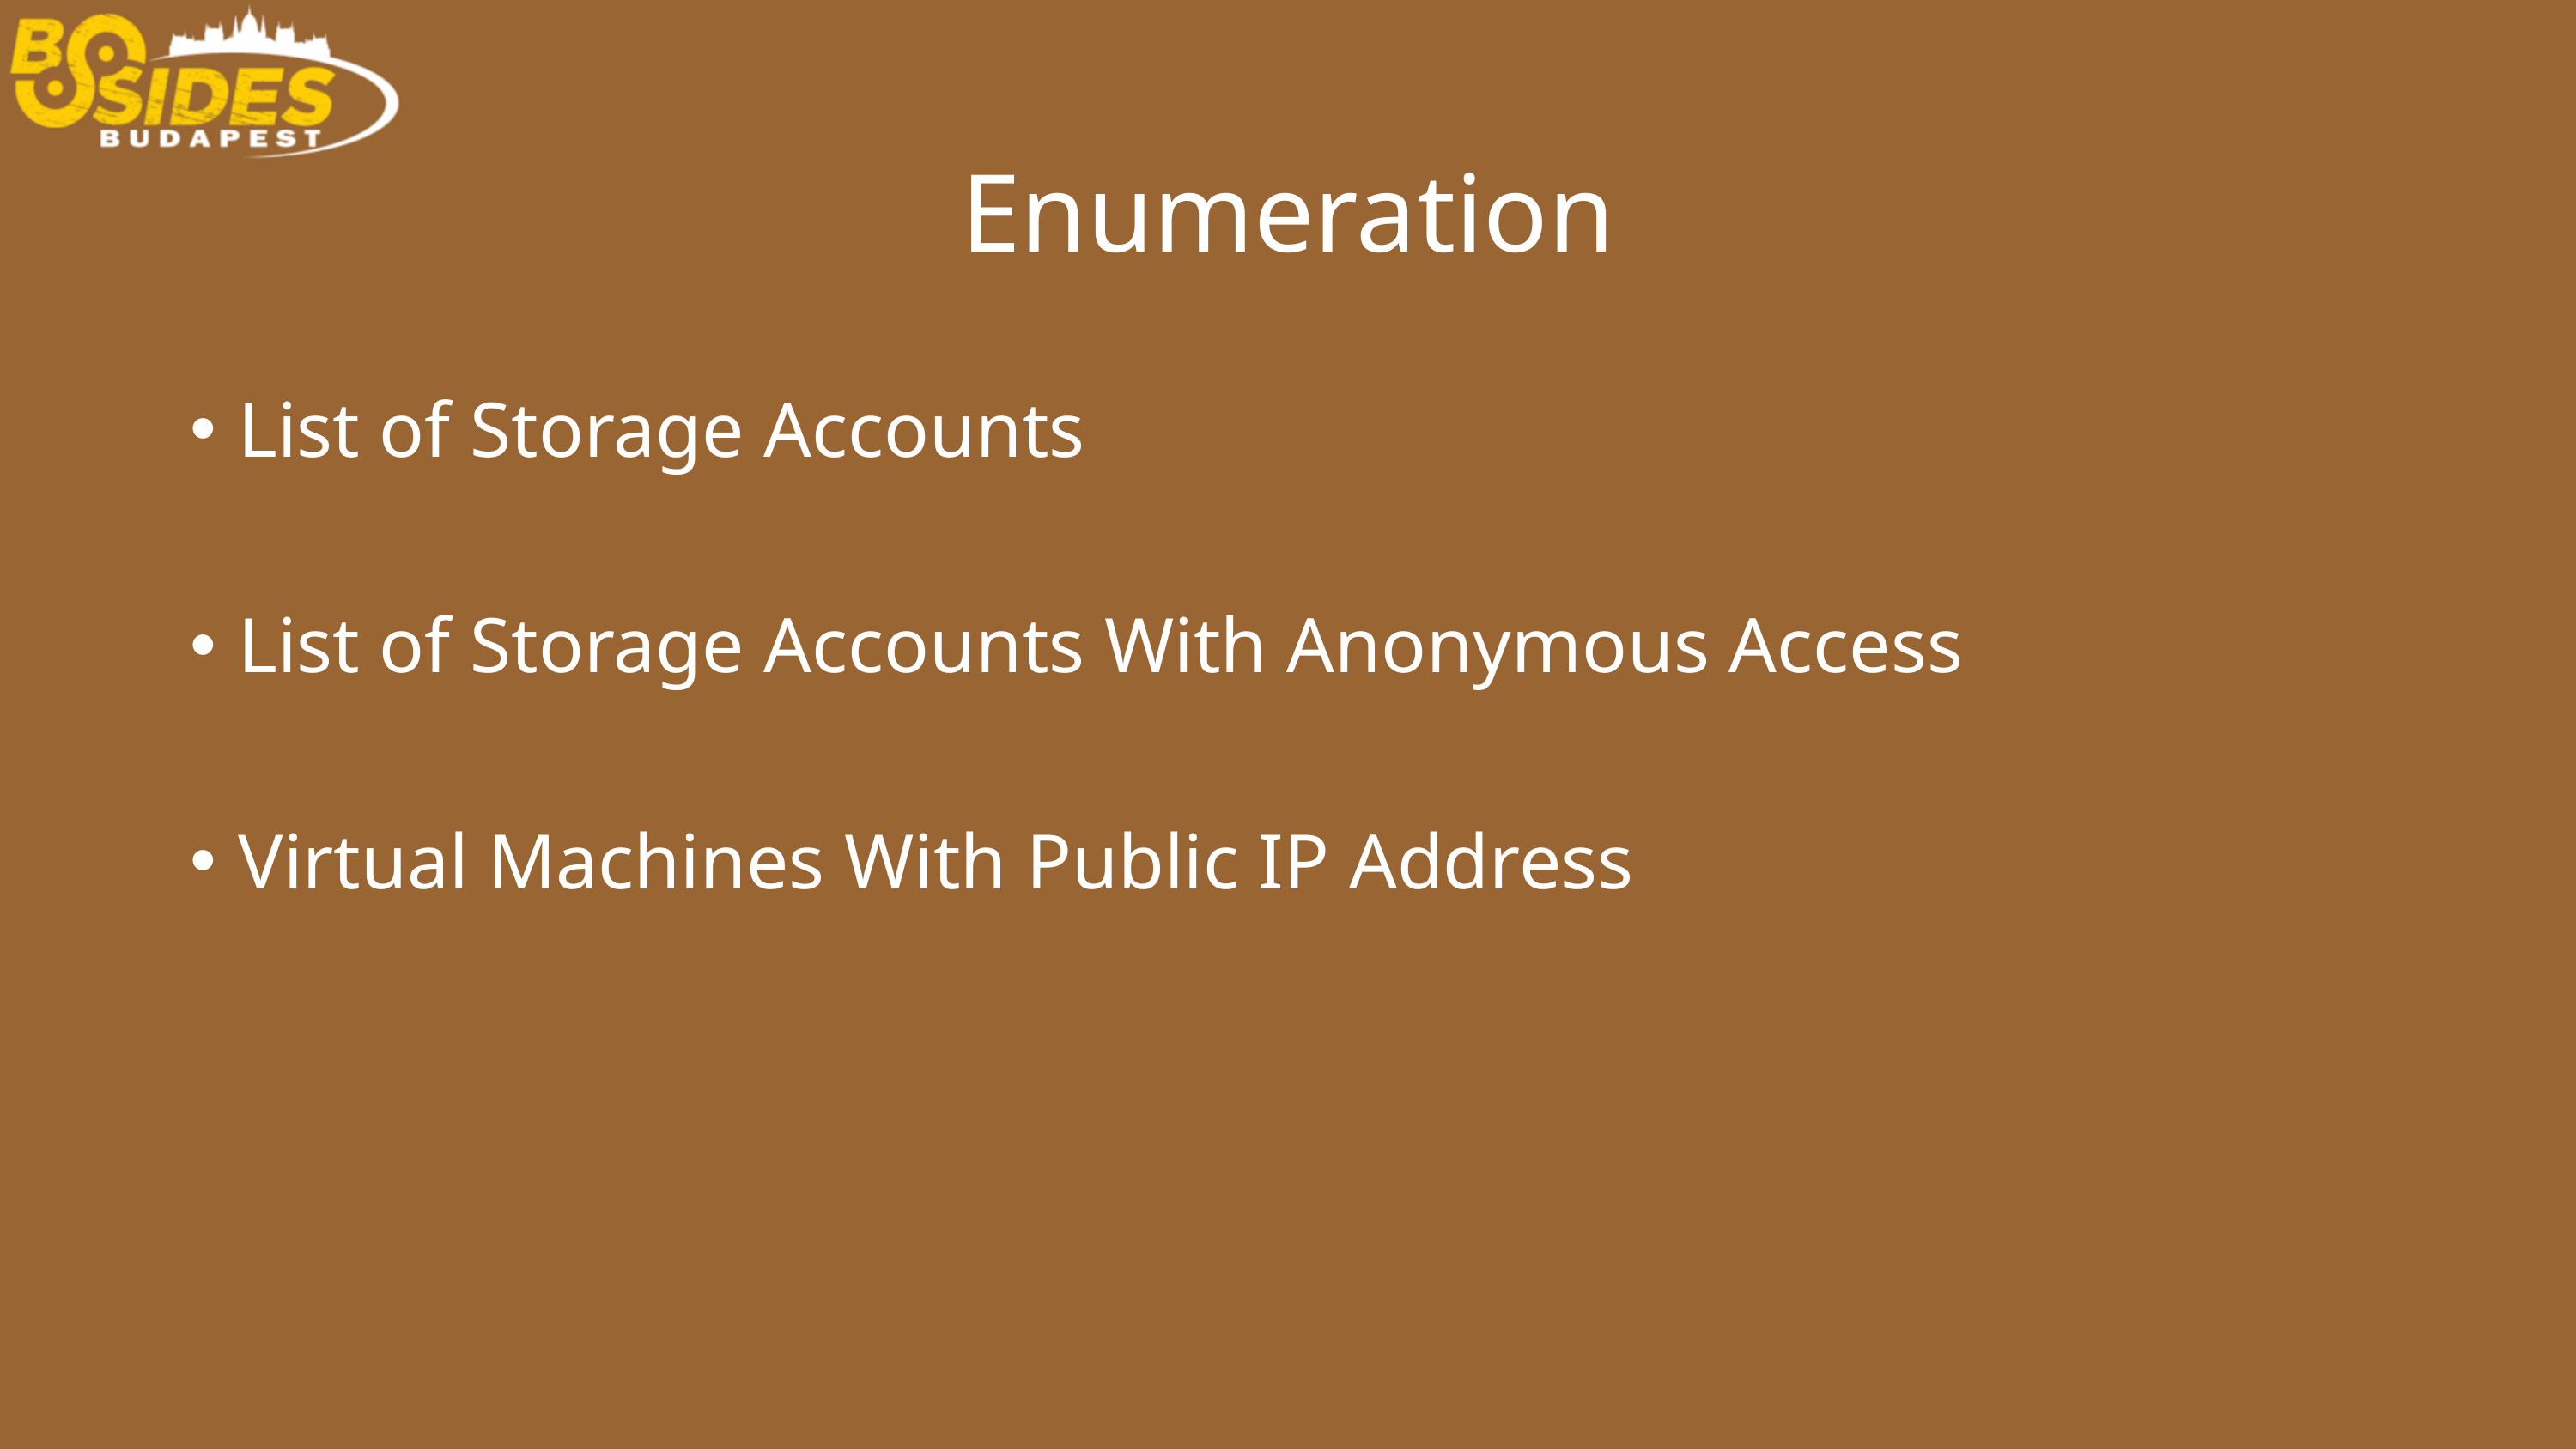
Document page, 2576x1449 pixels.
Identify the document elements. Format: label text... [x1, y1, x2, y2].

list List of Storage Accounts List of Storage Accounts With Anonymous Access Virtual Machines With Public IP Address [177, 385, 2399, 1305]
title Enumeration [177, 76, 2399, 357]
picture [1, 0, 405, 165]
